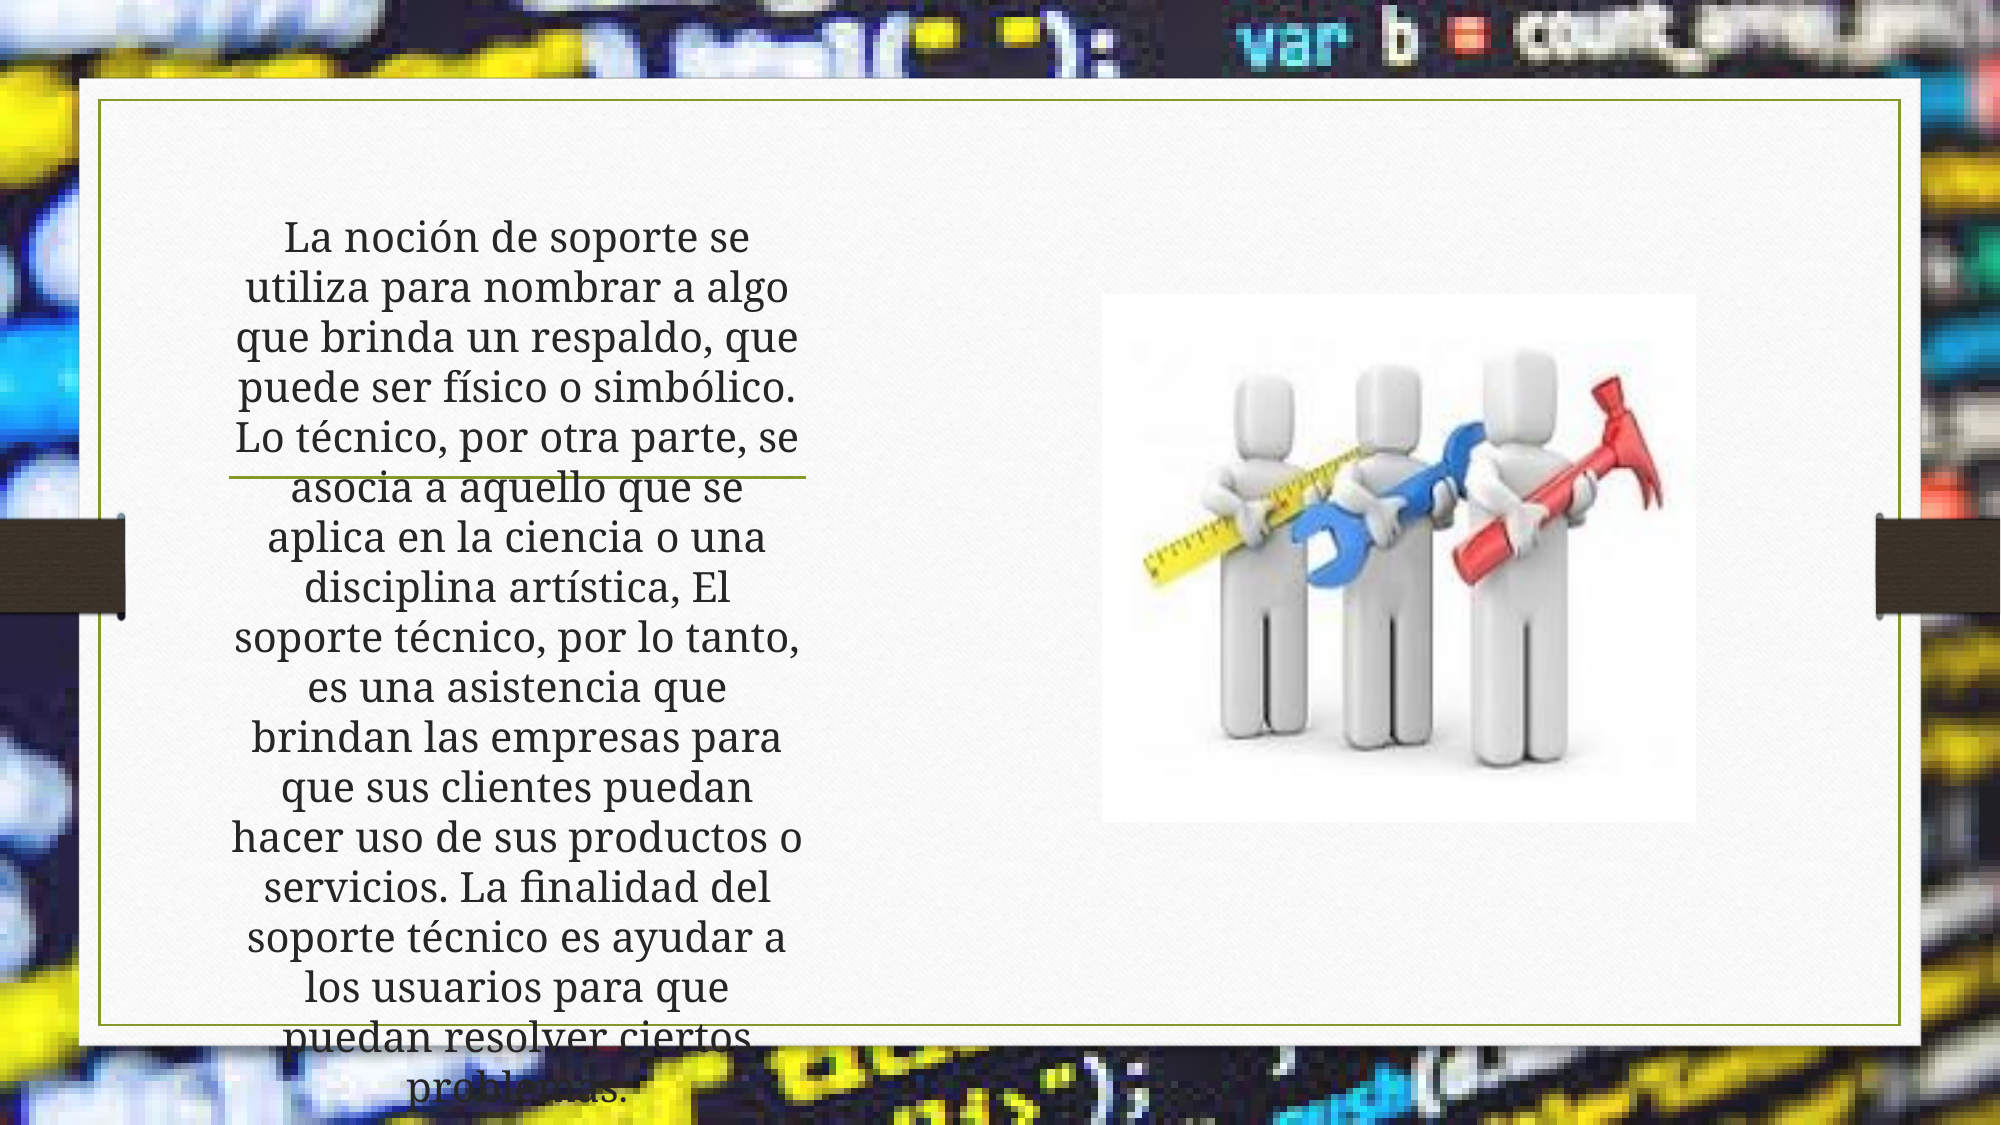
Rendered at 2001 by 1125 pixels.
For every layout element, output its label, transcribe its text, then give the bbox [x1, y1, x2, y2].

picture [0, 0, 2001, 1125]
list La noción de soporte se utiliza para nombrar a algo que brinda un respaldo, que puede ser físico o simbólico. Lo técnico, por otra parte, se asocia a aquello que se aplica en la ciencia o una disciplina artística, El soporte técnico, por lo tanto, es una asistencia que brindan las empresas para que sus clientes puedan hacer uso de sus productos o servicios. La finalidad del soporte técnico es ayudar a los usuarios para que puedan resolver ciertos problemas. [212, 202, 823, 923]
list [1102, 294, 1696, 822]
